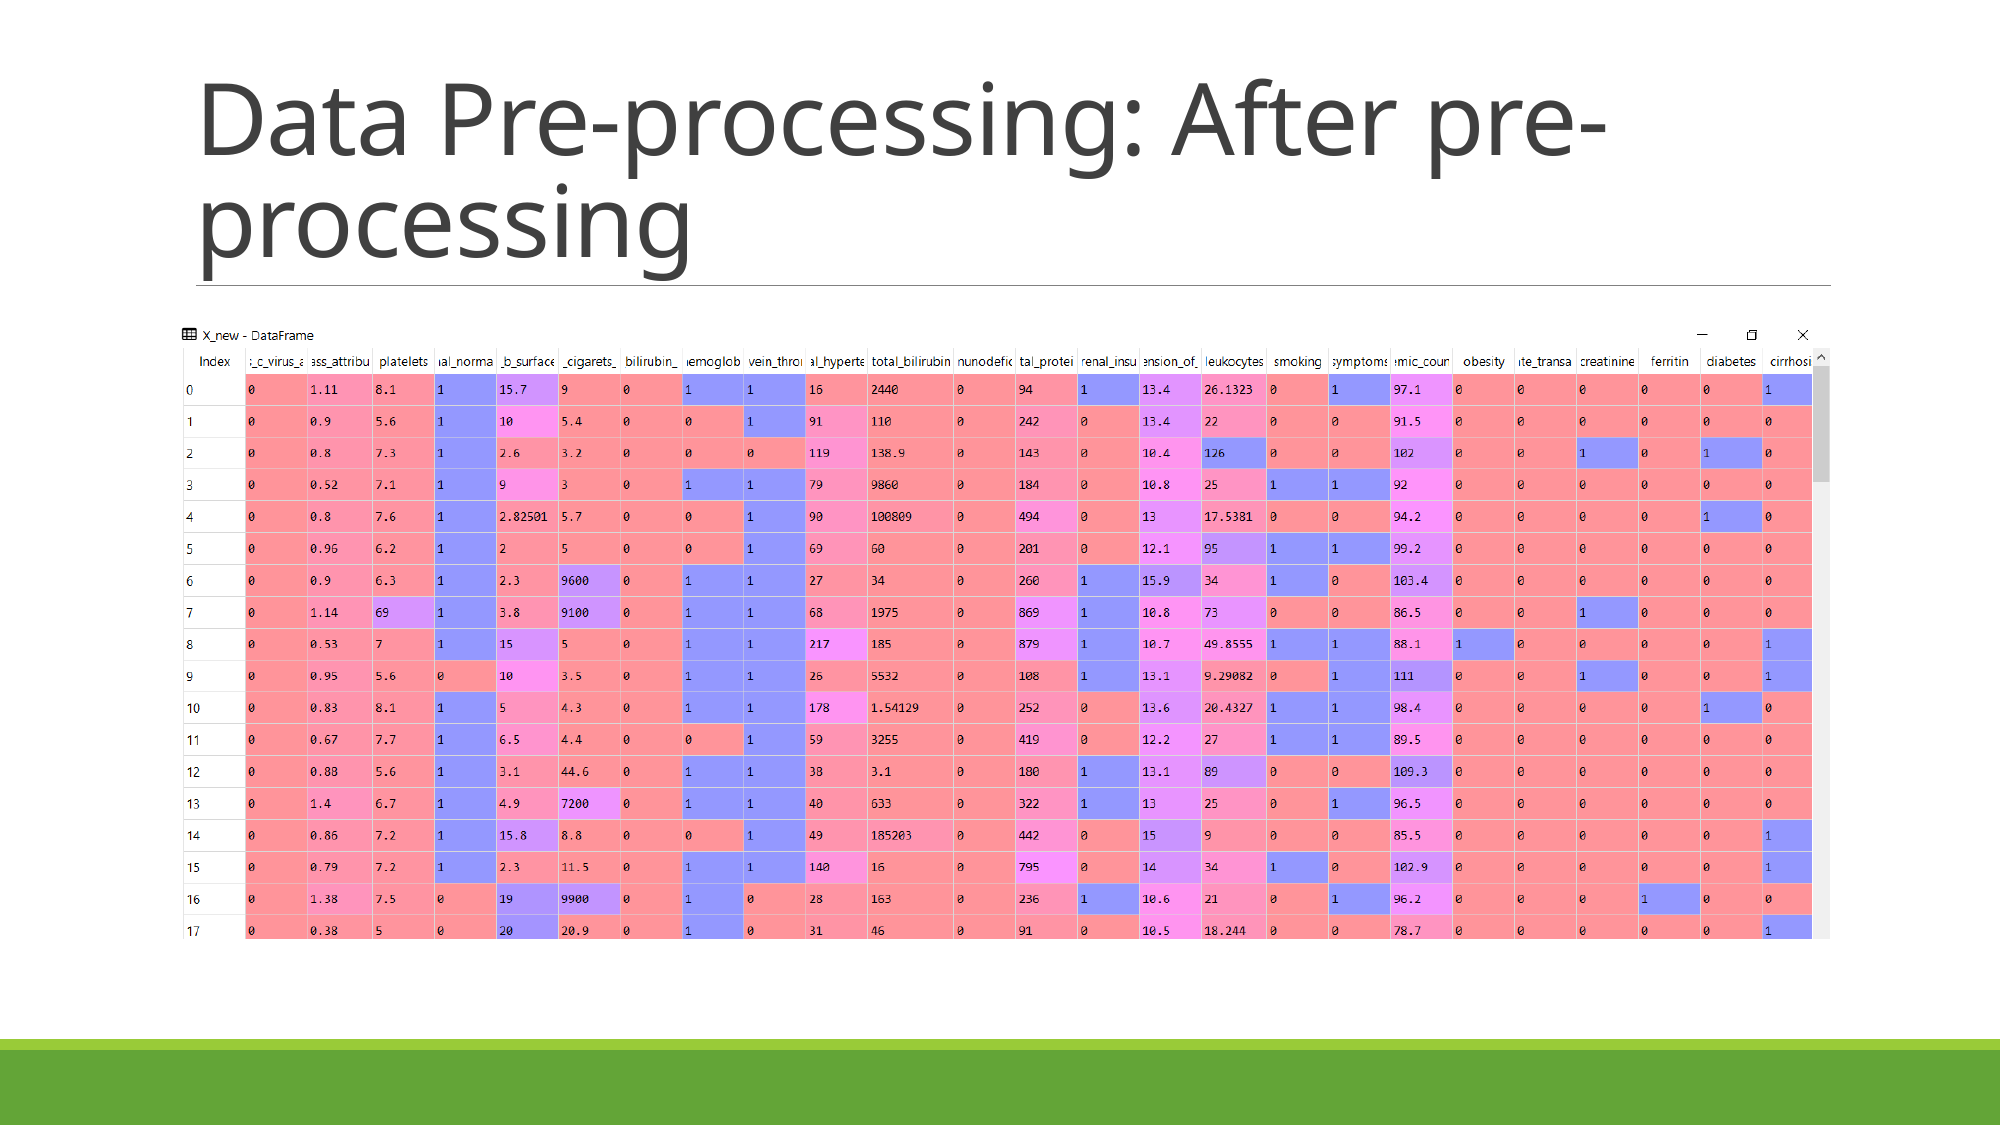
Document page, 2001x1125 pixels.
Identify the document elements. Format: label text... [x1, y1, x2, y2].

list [179, 326, 1831, 940]
title Data Pre-processing: After pre-processing [180, 47, 1830, 285]
